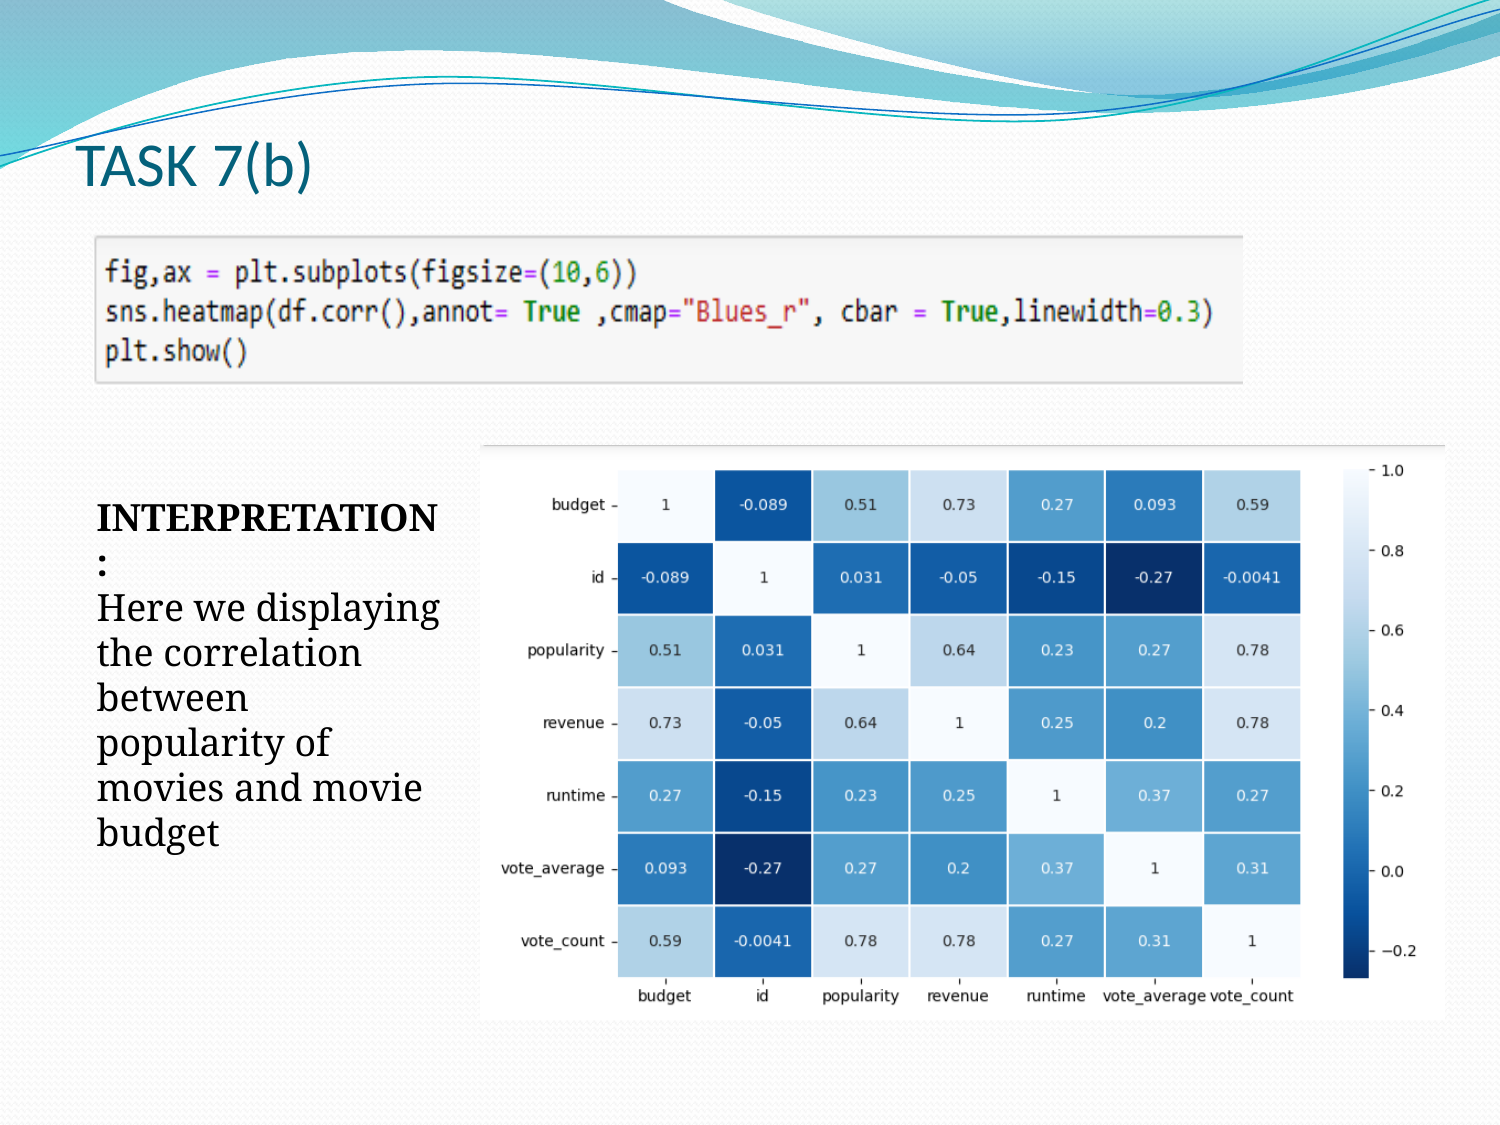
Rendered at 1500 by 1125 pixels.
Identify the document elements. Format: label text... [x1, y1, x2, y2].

text_box Interpretation: Here we displaying the correlation between popularity of movies and movie budget [81, 486, 457, 862]
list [93, 234, 1243, 387]
title TASK 7(b) [75, 115, 1425, 200]
picture [480, 445, 1445, 1020]
